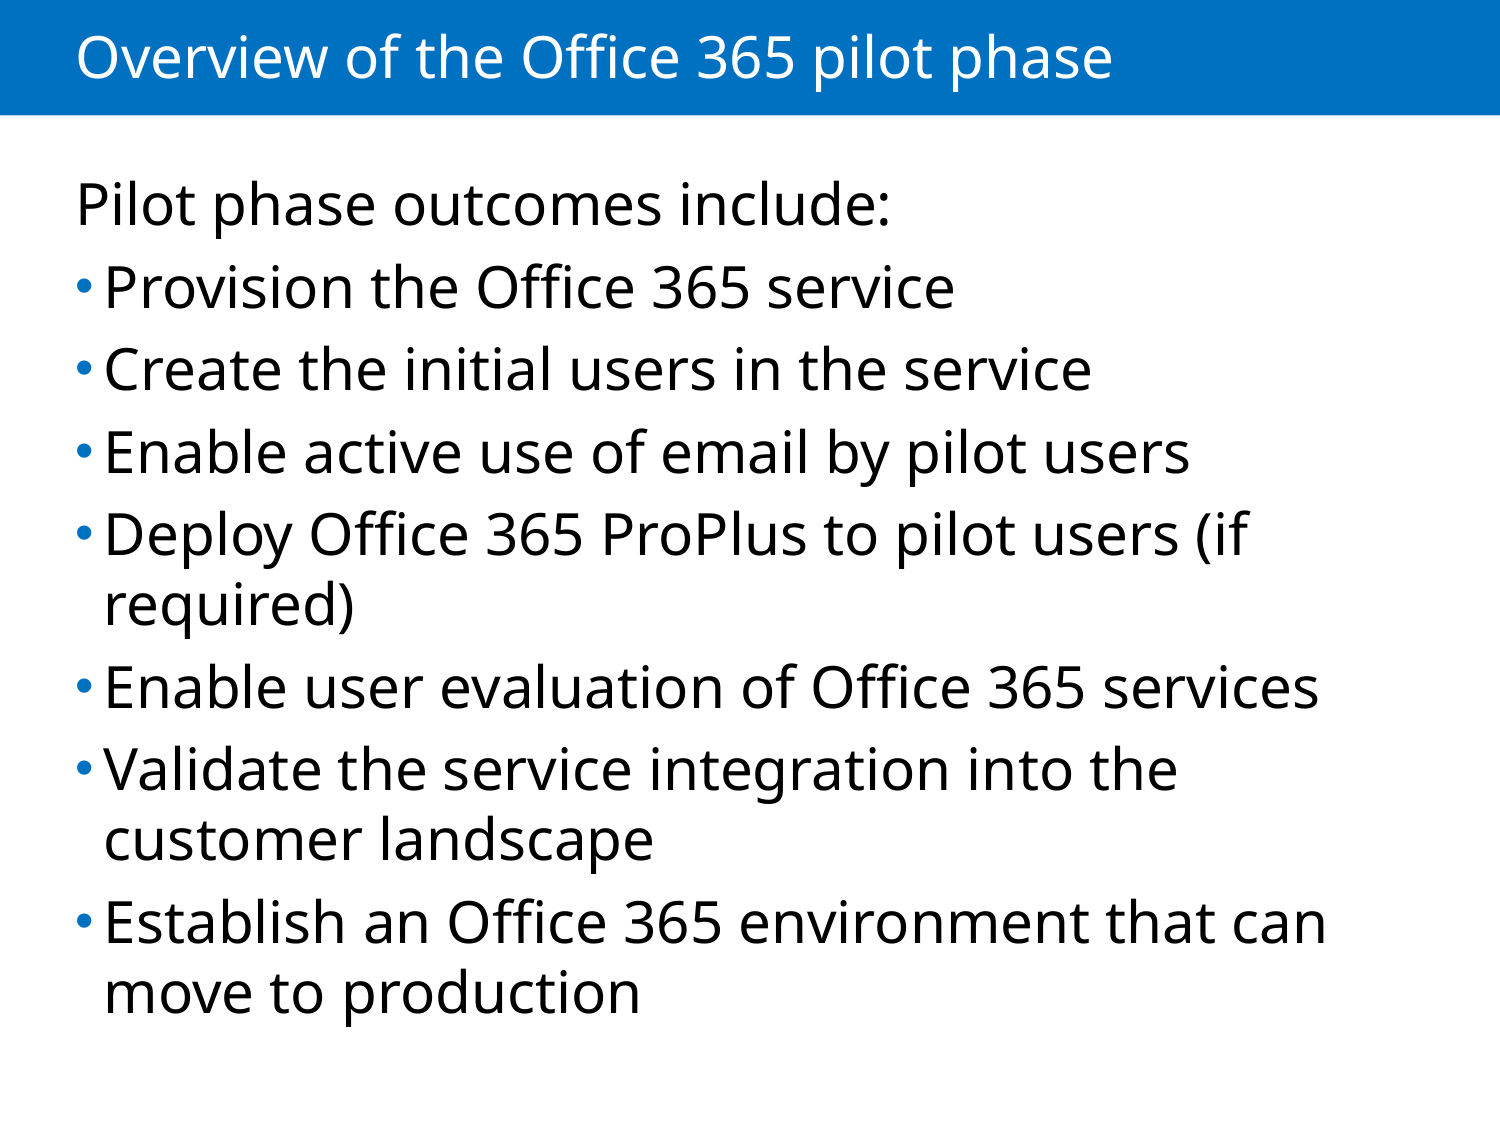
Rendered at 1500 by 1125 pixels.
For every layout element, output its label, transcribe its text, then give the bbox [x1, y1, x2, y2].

text_box Pilot phase outcomes include: Provision the Office 365 service Create the initial users in the service Enable active use of email by pilot users Deploy Office 365 ProPlus to pilot users (if required) Enable user evaluation of Office 365 services Validate the service integration into the customer landscape Establish an Office 365 environment that can move to production [75, 167, 1408, 1012]
title Overview of the Office 365 pilot phase [75, 0, 1351, 122]
